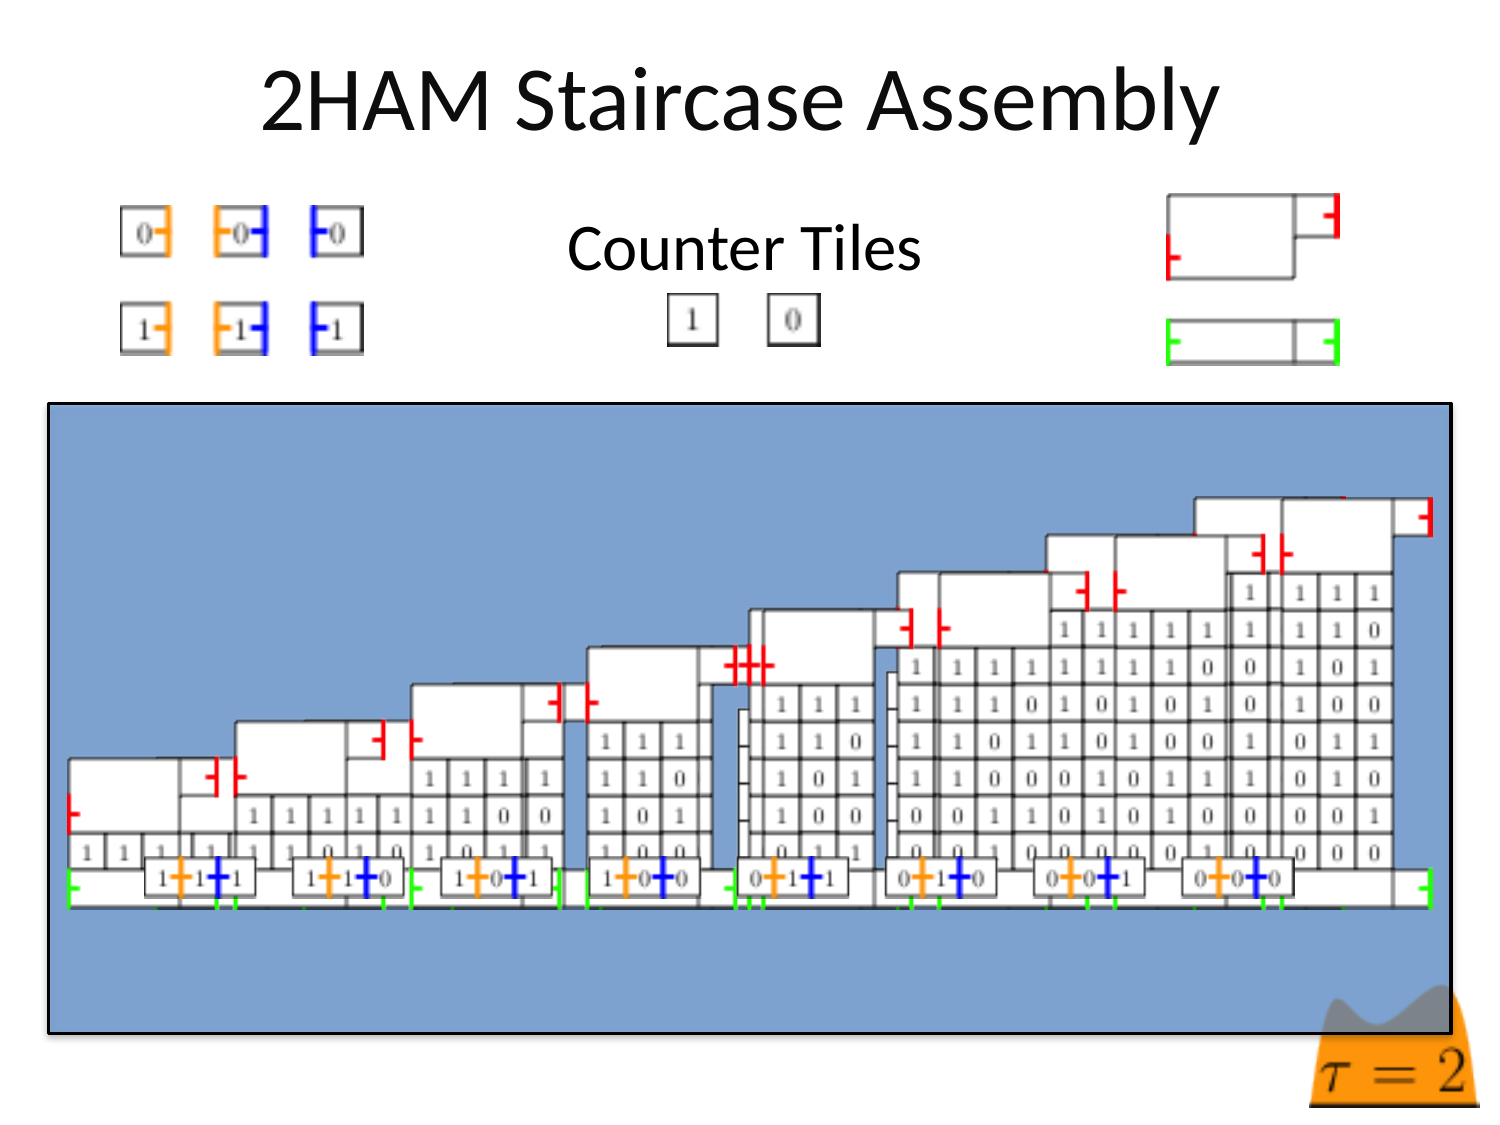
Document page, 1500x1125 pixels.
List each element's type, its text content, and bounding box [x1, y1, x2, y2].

text_box 2HAM Staircase Assembly [76, 0, 1427, 188]
picture [67, 496, 1433, 910]
picture [1309, 983, 1480, 1108]
text_box [48, 403, 1452, 1035]
picture [1166, 192, 1340, 366]
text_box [483, 196, 1006, 347]
picture [120, 205, 364, 356]
